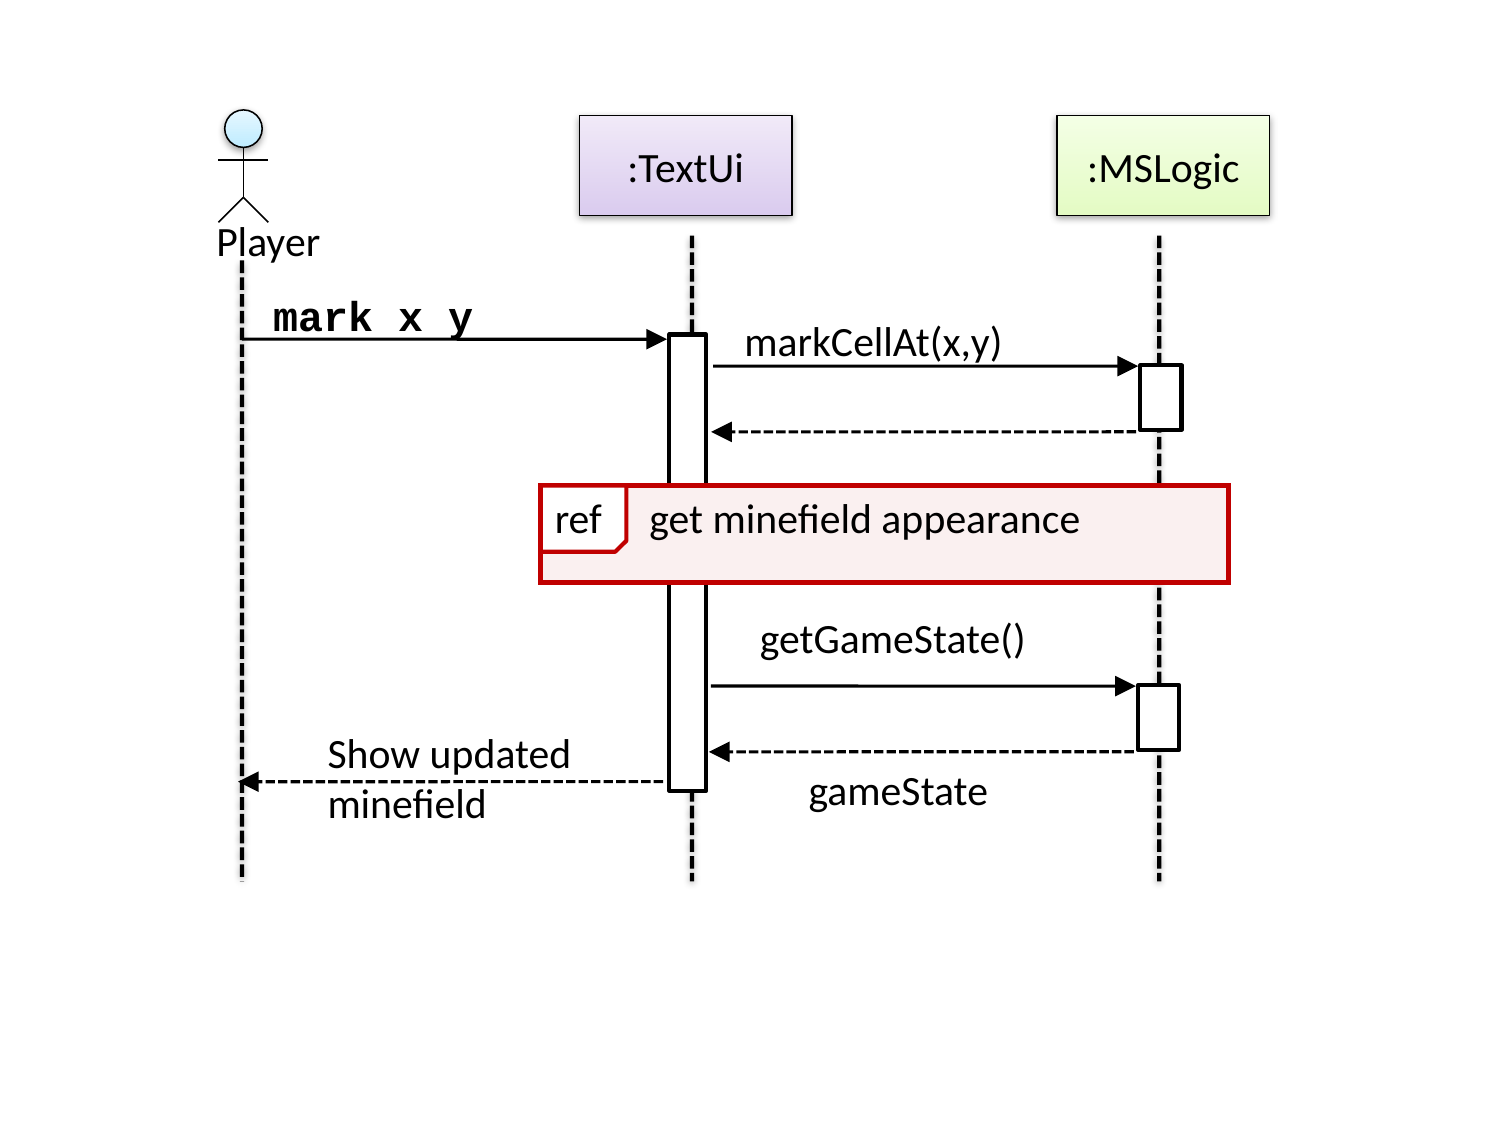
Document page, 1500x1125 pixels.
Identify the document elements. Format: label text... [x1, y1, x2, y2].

text_box [710, 675, 1136, 697]
text_box [239, 377, 245, 391]
text_box [239, 277, 245, 290]
text_box [689, 805, 695, 819]
text_box Show updated minefield [312, 719, 663, 835]
text_box [239, 562, 245, 575]
text_box [1157, 352, 1162, 363]
text_box [1157, 235, 1162, 249]
text_box [640, 328, 667, 350]
text_box [689, 235, 695, 249]
text_box [239, 813, 245, 827]
text_box [239, 444, 245, 458]
text_box [239, 763, 245, 777]
text_box [239, 746, 245, 760]
text_box [239, 411, 245, 425]
text_box [689, 822, 695, 836]
text_box ref get minefield appearance [538, 483, 1191, 550]
text_box [239, 512, 245, 525]
text_box [538, 550, 620, 554]
text_box [239, 294, 245, 307]
text_box getGameState() [745, 604, 1115, 670]
text_box [239, 428, 245, 441]
text_box [1157, 269, 1162, 282]
text_box [667, 332, 708, 483]
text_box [218, 109, 269, 223]
text_box [689, 252, 695, 265]
text_box [711, 421, 736, 443]
text_box [239, 713, 245, 726]
text_box [689, 269, 695, 282]
text_box [1157, 638, 1162, 651]
text_box [239, 478, 245, 492]
text_box [1157, 805, 1162, 819]
text_box [1157, 772, 1162, 785]
text_box [1157, 453, 1162, 467]
text_box [239, 495, 245, 508]
text_box [708, 741, 733, 763]
text_box [239, 629, 245, 643]
text_box [239, 461, 245, 475]
text_box [239, 579, 245, 592]
text_box [239, 327, 245, 341]
text_box [239, 864, 245, 877]
text_box [238, 771, 263, 793]
text_box [239, 344, 245, 357]
text_box [1157, 319, 1162, 332]
text_box [239, 783, 245, 793]
text_box [1157, 839, 1162, 852]
text_box [1157, 587, 1162, 601]
text_box [239, 595, 245, 609]
text_box [1157, 302, 1162, 316]
text_box [689, 839, 695, 852]
text_box [239, 545, 245, 559]
text_box :MSLogic [1056, 115, 1270, 216]
text_box [239, 679, 245, 693]
text_box [689, 856, 695, 869]
text_box [239, 847, 245, 861]
text_box [1117, 372, 1127, 377]
text_box [1157, 856, 1162, 869]
text_box [689, 319, 695, 332]
text_box [239, 797, 245, 810]
text_box gameState [793, 756, 1075, 822]
text_box [239, 730, 245, 743]
text_box [1157, 621, 1162, 634]
text_box mark x y [258, 281, 640, 347]
text_box [239, 646, 245, 659]
text_box [667, 583, 708, 793]
text_box [1157, 336, 1162, 349]
text_box [1157, 604, 1162, 618]
text_box [689, 872, 695, 882]
text_box [1157, 671, 1162, 683]
text_box [1157, 252, 1162, 265]
text_box [540, 485, 1229, 583]
text_box [239, 830, 245, 844]
text_box [239, 310, 245, 324]
text_box [1157, 788, 1162, 802]
text_box [239, 361, 245, 374]
text_box [1157, 822, 1162, 836]
text_box [1157, 436, 1162, 450]
text_box [689, 793, 695, 802]
text_box [1138, 363, 1184, 432]
text_box [1157, 755, 1162, 769]
text_box [1136, 683, 1181, 752]
text_box [1157, 470, 1162, 483]
text_box [1157, 285, 1162, 299]
text_box [239, 663, 245, 676]
text_box [1157, 872, 1162, 882]
text_box [239, 528, 245, 542]
text_box [689, 285, 695, 299]
text_box [239, 612, 245, 626]
text_box :TextUi [579, 115, 793, 216]
text_box [239, 394, 245, 408]
text_box [1157, 654, 1162, 668]
text_box [689, 302, 695, 316]
text_box Player [179, 206, 357, 272]
text_box markCellAt(x,y) [729, 306, 1149, 372]
text_box [239, 696, 245, 710]
